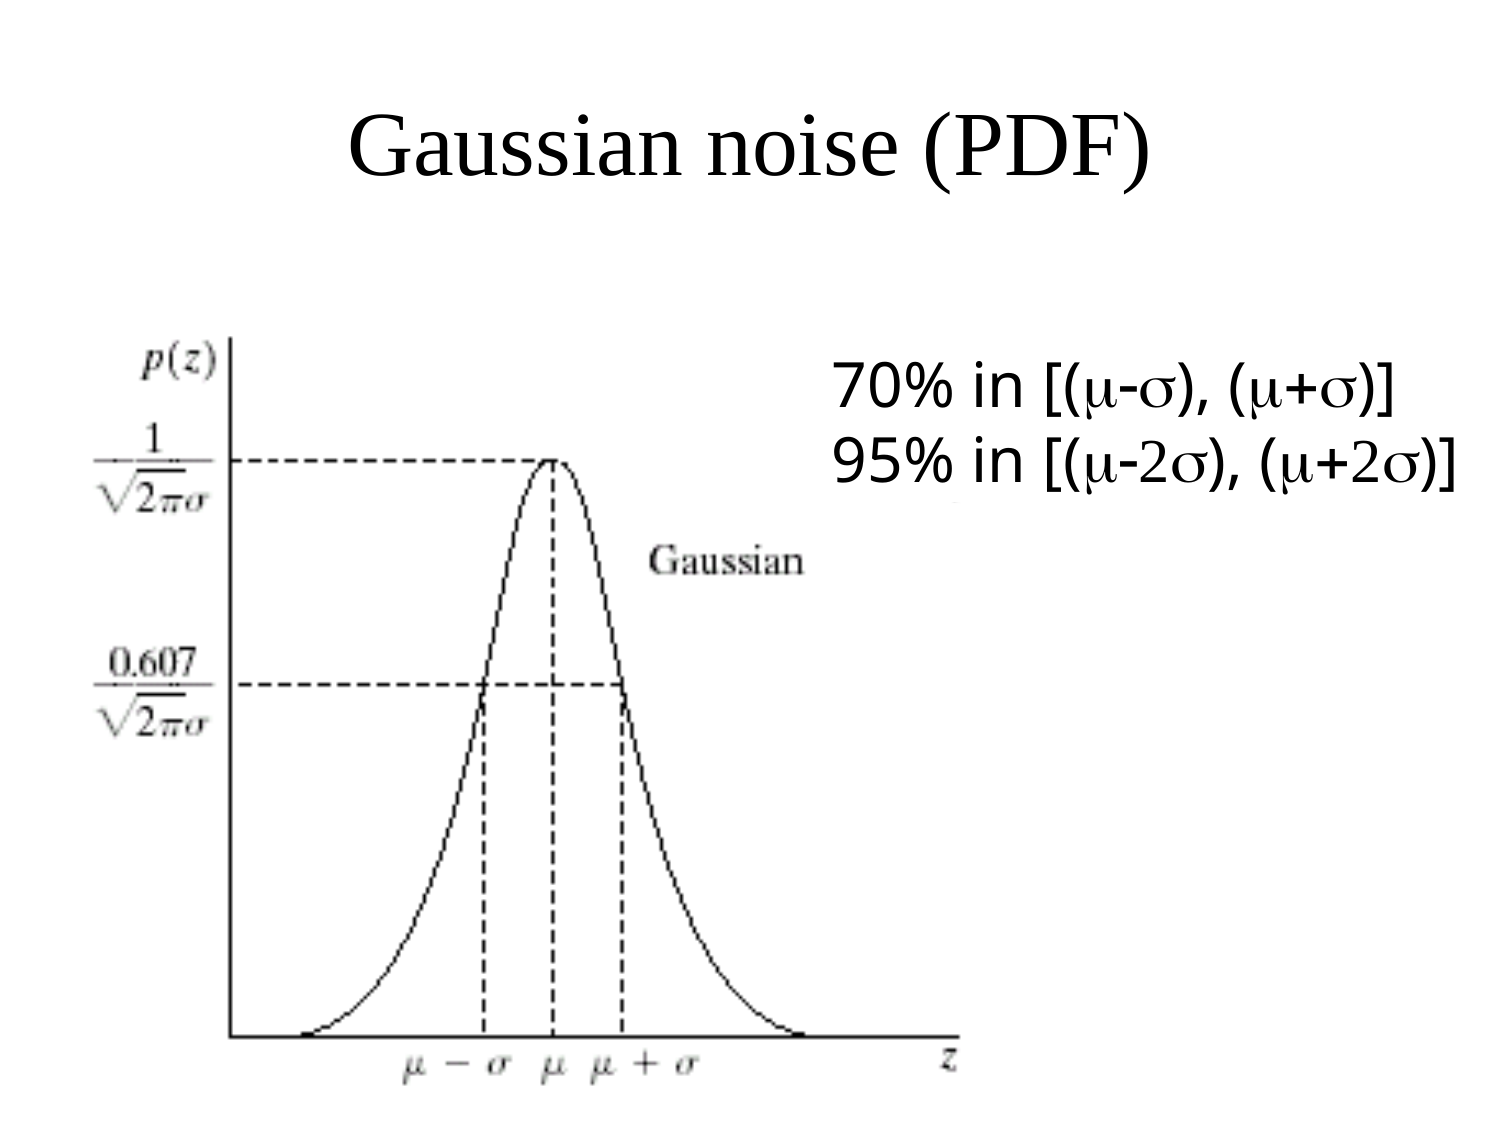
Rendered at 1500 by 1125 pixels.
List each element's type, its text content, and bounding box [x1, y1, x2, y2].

text_box 70% in [(m-s), (m+s)] 95% in [(m-2s), (m+2s)] [1001, 337, 1475, 503]
picture [74, 312, 997, 1125]
title Gaussian noise (PDF) [75, 45, 1425, 233]
